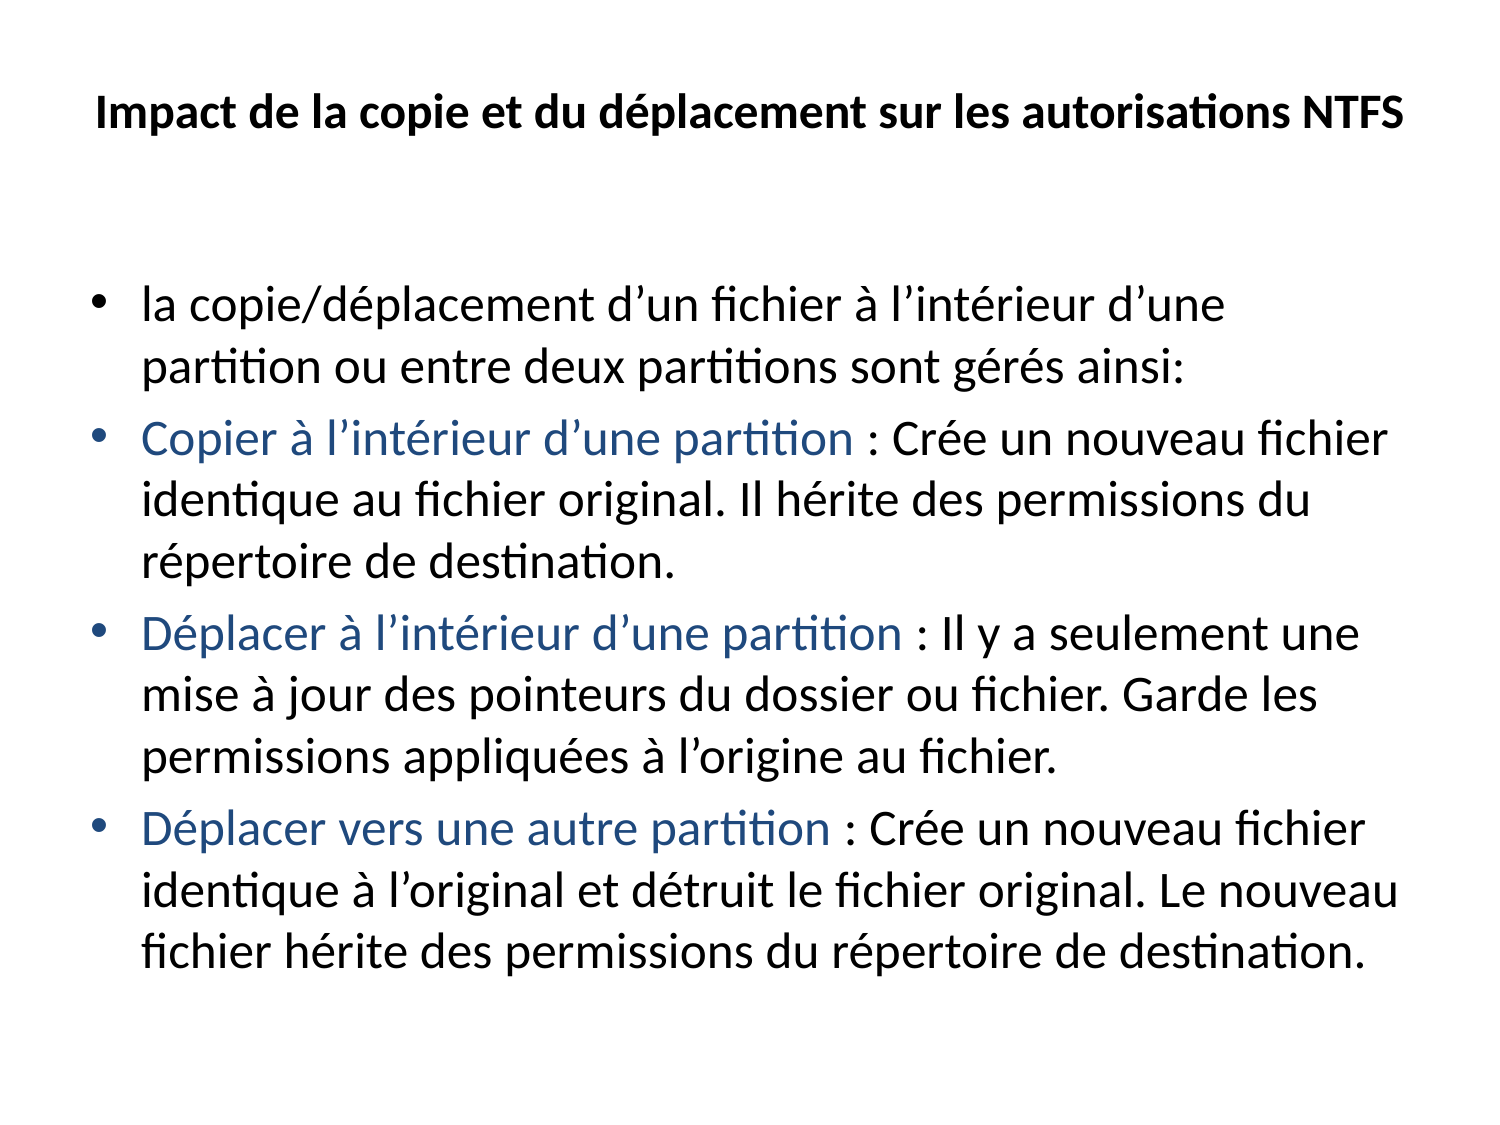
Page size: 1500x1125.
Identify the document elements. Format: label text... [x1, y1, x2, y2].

title Impact de la copie et du déplacement sur les autorisations NTFS [75, 45, 1425, 233]
list la copie/déplacement d’un fichier à l’intérieur d’une partition ou entre deux partitions sont gérés ainsi: Copier à l’intérieur d’une partition : Crée un nouveau fichier identique au fichier original. Il hérite des permissions du répertoire de destination. Déplacer à l’intérieur d’une partition : Il y a seulement une mise à jour des pointeurs du dossier ou fichier. Garde les permissions appliquées à l’origine au fichier. Déplacer vers une autre partition : Crée un nouveau fichier identique à l’original et détruit le fichier original. Le nouveau fichier hérite des permissions du répertoire de destination. [75, 262, 1425, 1005]
